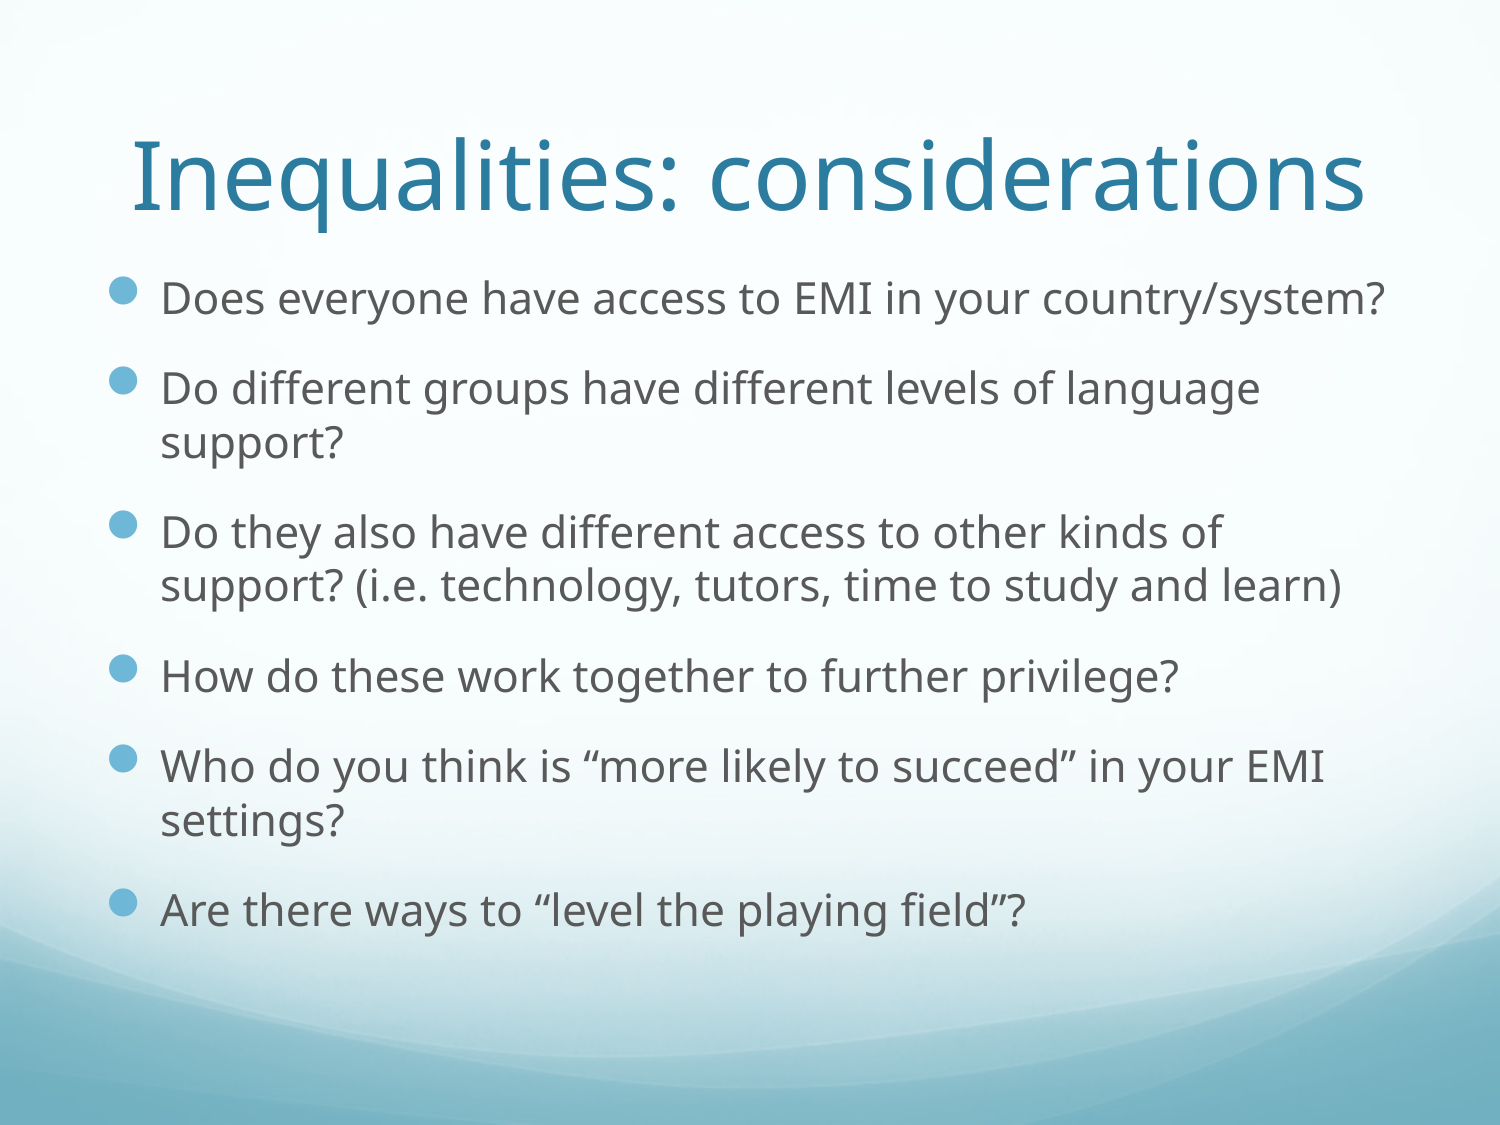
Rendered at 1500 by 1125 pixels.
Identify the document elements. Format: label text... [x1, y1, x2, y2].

list Does everyone have access to EMI in your country/system? Do different groups have different levels of language support? Do they also have different access to other kinds of support? (i.e. technology, tutors, time to study and learn) How do these work together to further privilege? Who do you think is “more likely to succeed” in your EMI settings? Are there ways to “level the playing field”? [90, 262, 1410, 975]
title Inequalities: considerations [90, 17, 1410, 237]
